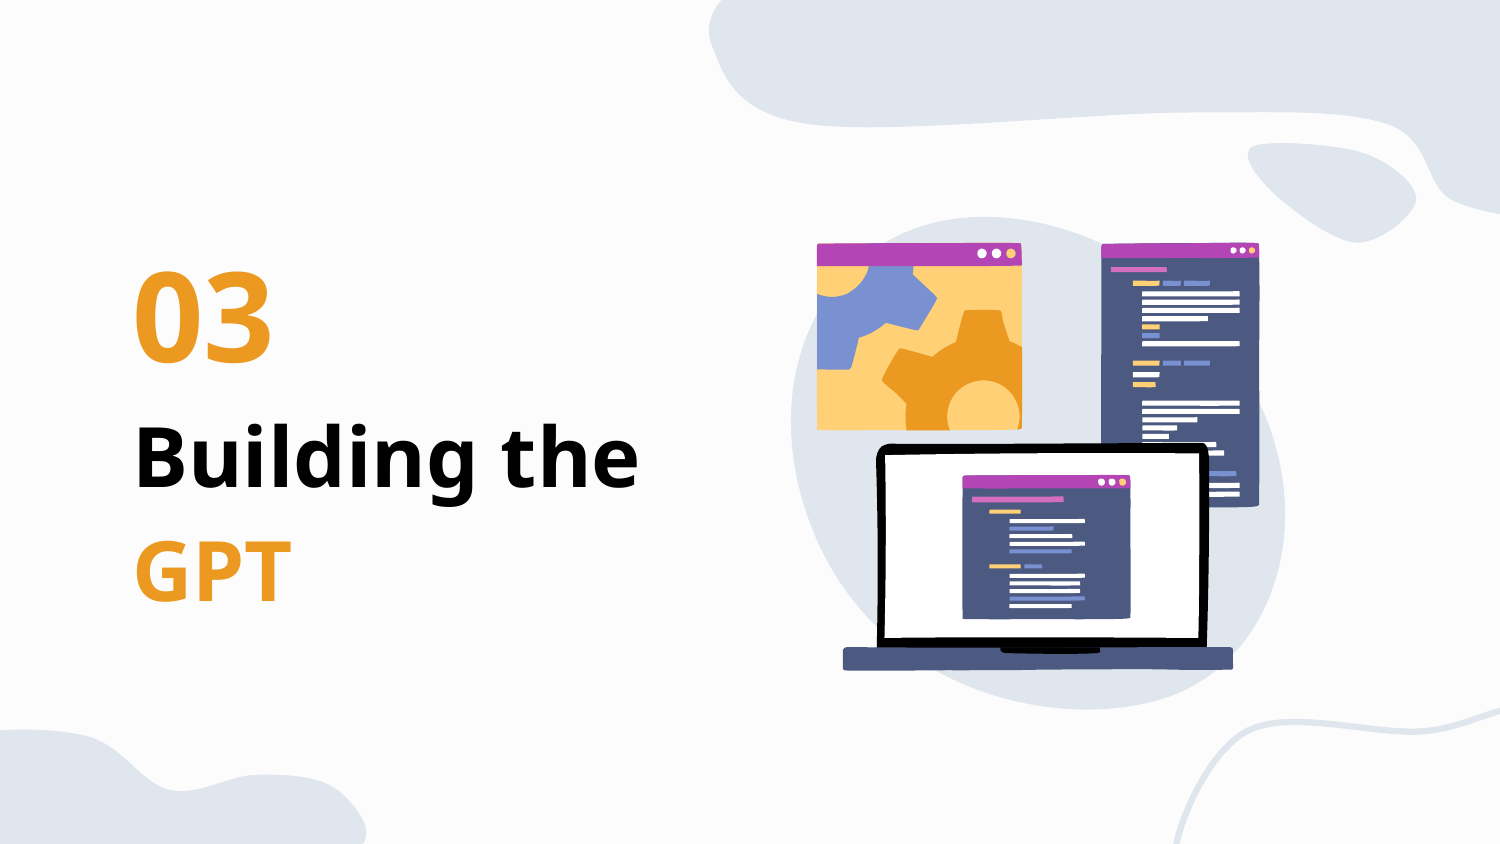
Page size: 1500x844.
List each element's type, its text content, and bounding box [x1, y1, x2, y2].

title 03 [116, 219, 324, 406]
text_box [787, 216, 1341, 710]
title Building the GPT [116, 373, 745, 625]
